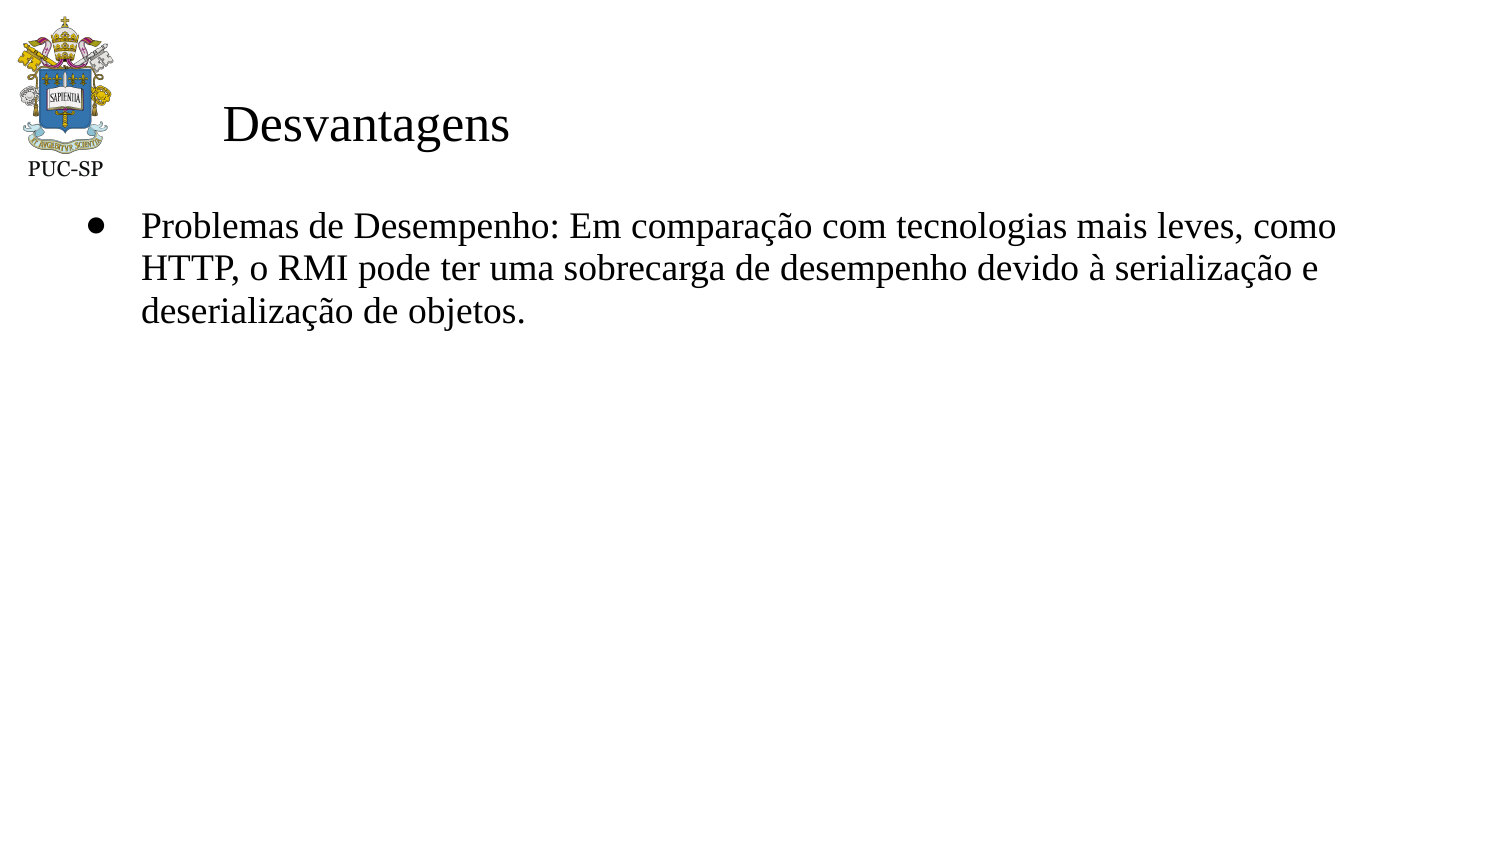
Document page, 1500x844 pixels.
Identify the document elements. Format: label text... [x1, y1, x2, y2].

title Desvantagens [207, 74, 1449, 167]
list Problemas de Desempenho: Em comparação com tecnologias mais leves, como HTTP, o RMI pode ter uma sobrecarga de desempenho devido à serialização e deserialização de objetos.​ [51, 189, 1449, 750]
picture [12, 12, 118, 180]
